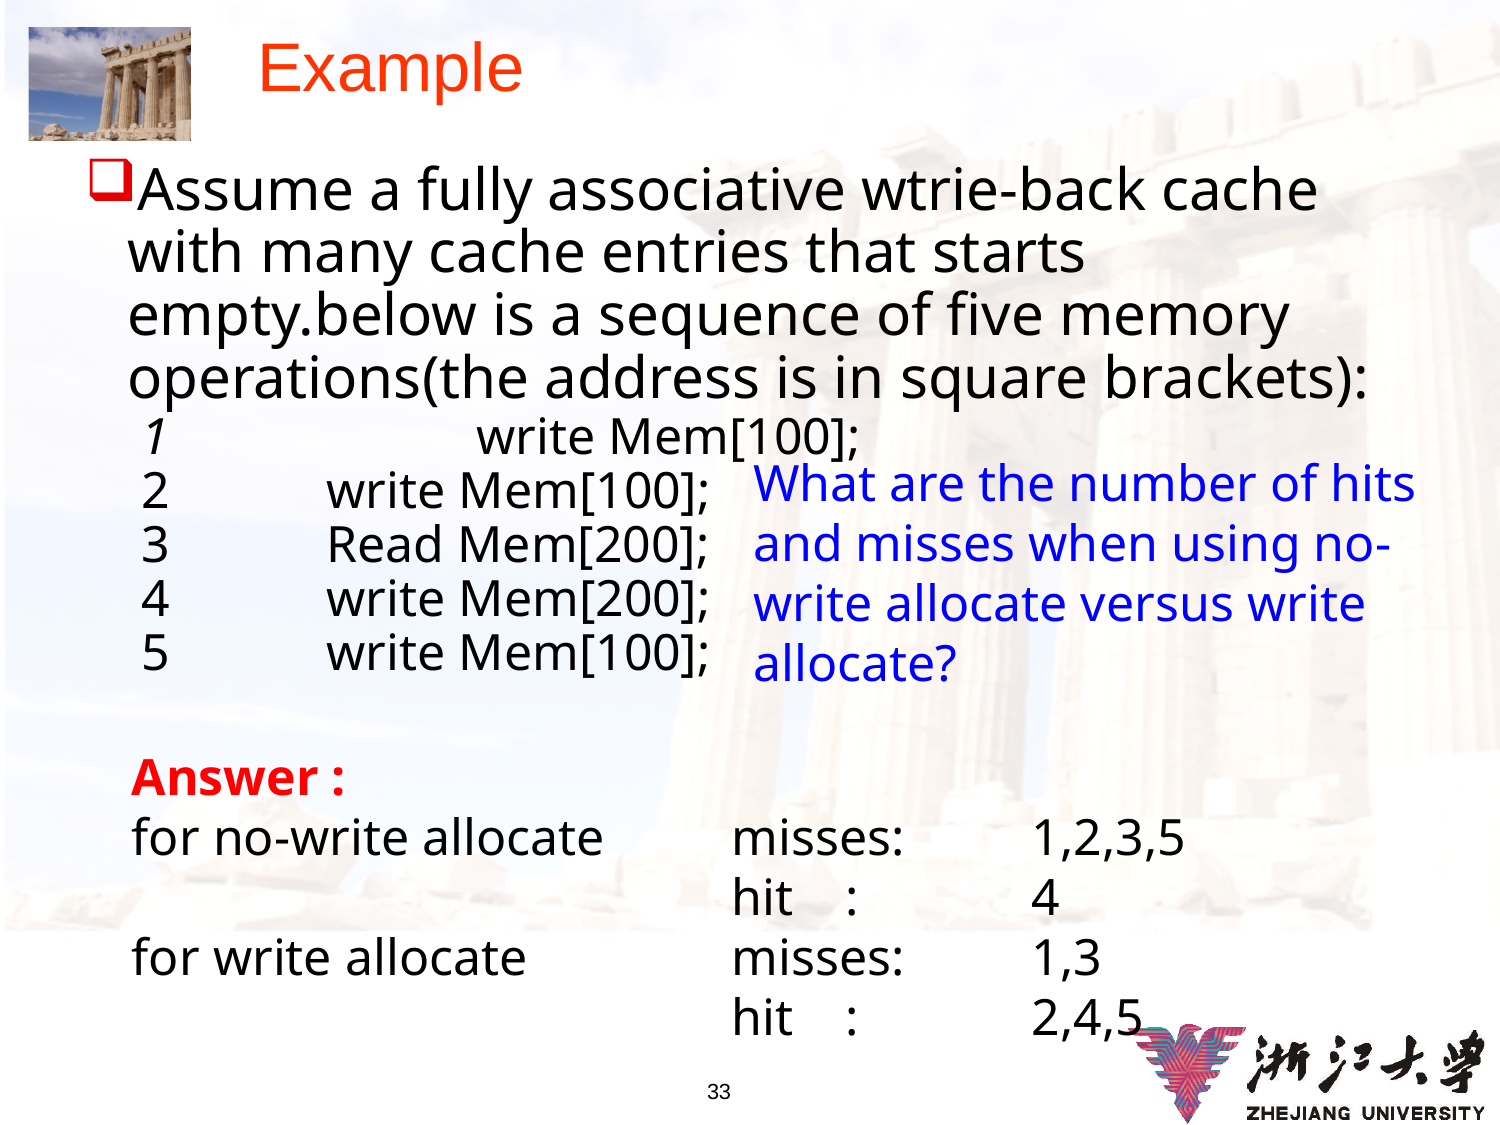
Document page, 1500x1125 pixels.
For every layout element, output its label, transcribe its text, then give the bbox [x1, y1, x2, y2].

list Assume a fully associative wtrie-back cache with many cache entries that starts empty.below is a sequence of five memory operations(the address is in square brackets): 1 write Mem[100]; 2 write Mem[100]; 3 Read Mem[200]; 4 write Mem[200]; 5 write Mem[100]; [70, 152, 1458, 682]
text_box Answer : for no-write allocate misses: 1,2,3,5 hit : 4 for write allocate misses: 1,3 hit : 2,4,5 [117, 738, 1418, 1053]
title Example [242, 0, 1427, 129]
picture [0, 0, 1500, 1125]
text_box What are the number of hits and misses when using no-write allocate versus write allocate? [738, 444, 1439, 699]
